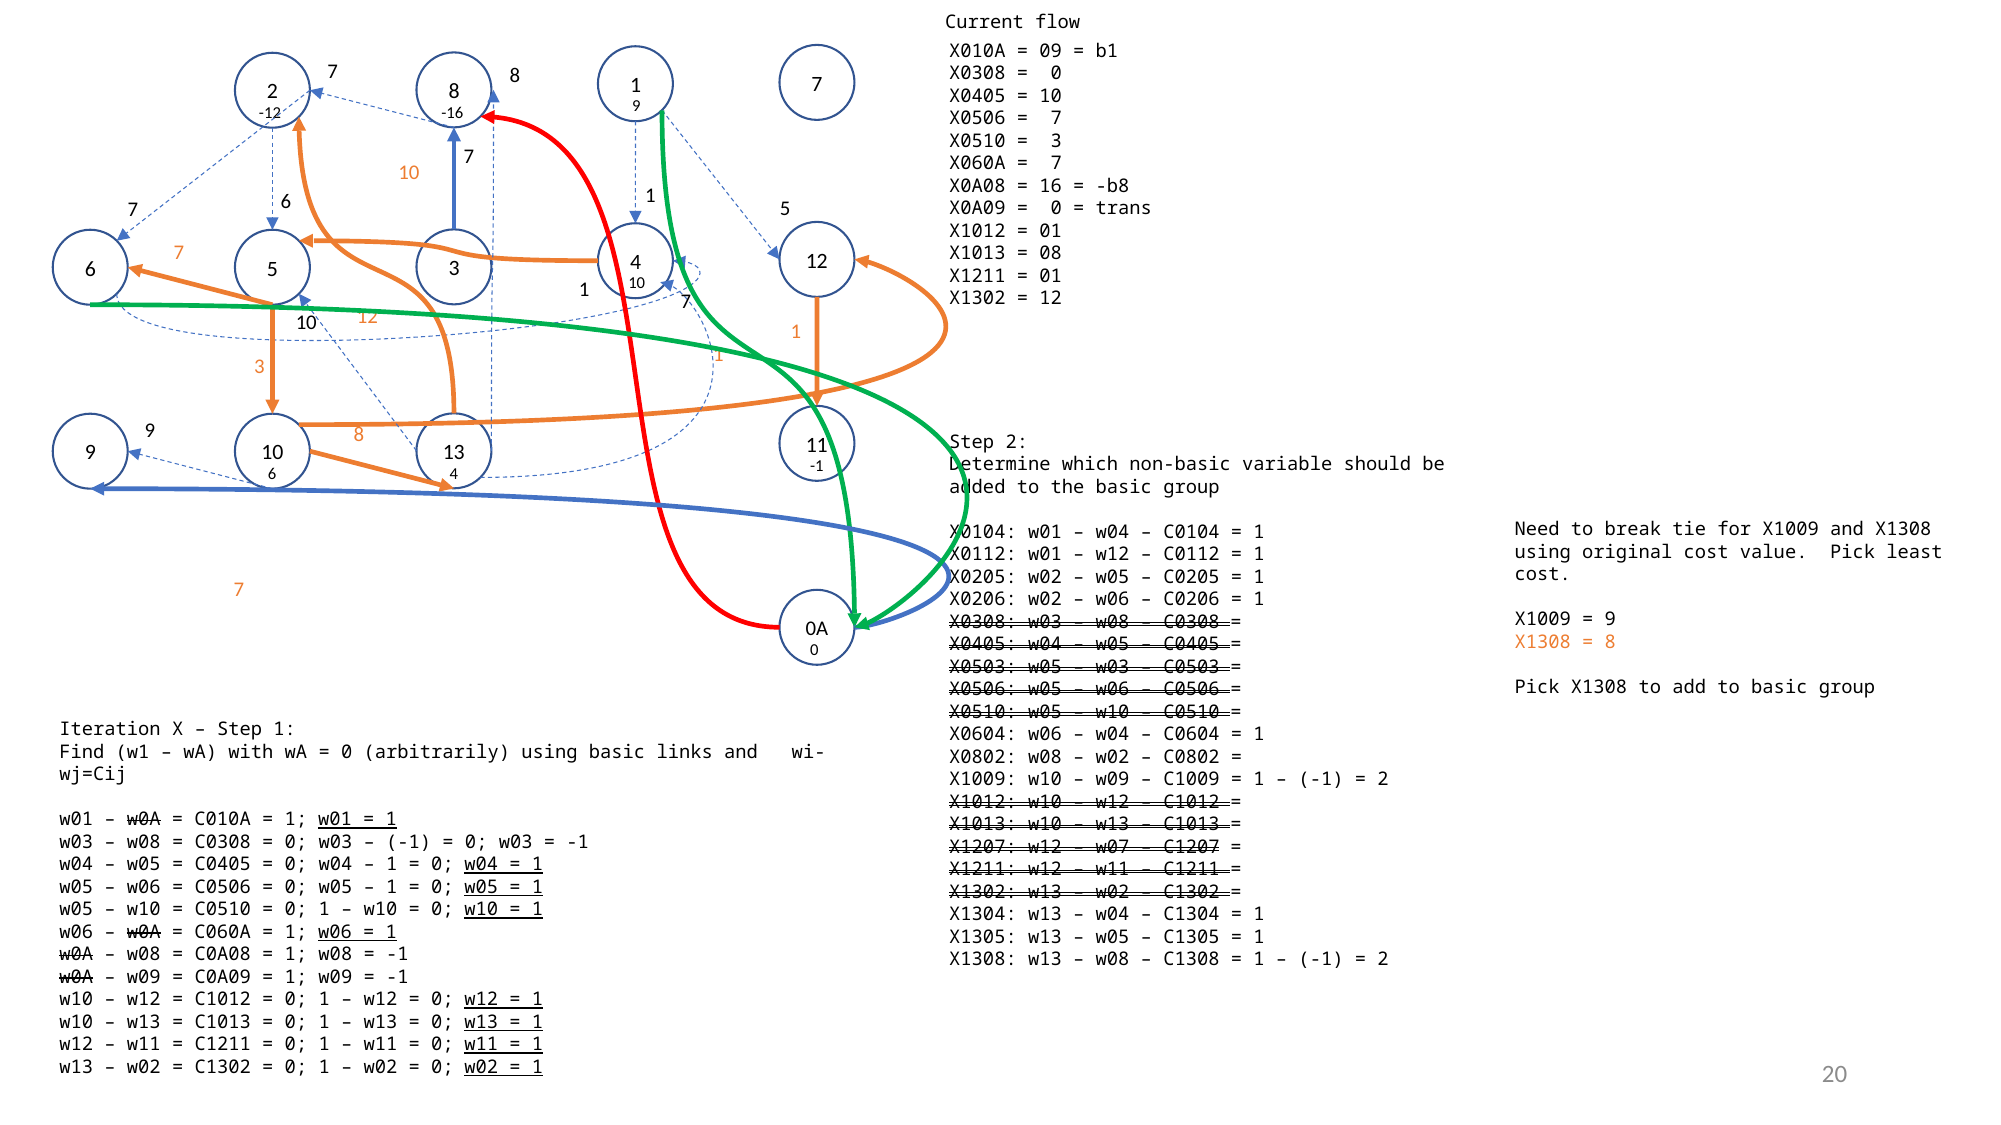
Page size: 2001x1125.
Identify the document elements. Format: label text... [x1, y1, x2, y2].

text_box Step 2: Determine which non-basic variable should be added to the basic group X0104: w01 – w04 – C0104 = 1 X0112: w01 – w12 – C0112 = 1 X0205: w02 – w05 – C0205 = 1 X0206: w02 – w06 – C0206 = 1 X0308: w03 – w08 – C0308 = X0405: w04 – w05 – C0405 = X0503: w05 – w03 – C0503 = X0506: w05 – w06 – C0506 = X0510: w05 – w10 – C0510 = X0604: w06 – w04 – C0604 = 1 X0802: w08 – w02 – C0802 = X1009: w10 – w09 – C1009 = 1 – (-1) = 2 X1012: w10 – w12 – C1012 = X1013: w10 – w13 – C1013 = X1207: w12 – w07 – C1207 = X1211: w12 – w11 – C1211 = X1302: w13 – w02 – C1302 = X1304: w13 – w04 – C1304 = 1 X1305: w13 – w05 – C1305 = 1 X1308: w13 – w08 – C1308 = 1 – (-1) = 2 [934, 422, 1488, 977]
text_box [52, 44, 855, 667]
text_box Need to break tie for X1009 and X1308 using original cost value. Pick least cost. X1009 = 9 X1308 = 8 Pick X1308 to add to basic group [1499, 509, 1989, 705]
text_box Current flow [930, 2, 1095, 40]
text_box Iteration X – Step 1: Find (w1 – wA) with wA = 0 (arbitrarily) using basic links and wi-wj=Cij w01 – w0A = C010A = 1; w01 = 1 w03 – w08 = C0308 = 0; w03 – (-1) = 0; w03 = -1 w04 – w05 = C0405 = 0; w04 – 1 = 0; w04 = 1 w05 – w06 = C0506 = 0; w05 – 1 = 0; w05 = 1 w05 – w10 = C0510 = 0; 1 – w10 = 0; w10 = 1 w06 – w0A = C060A = 1; w06 = 1 w0A – w08 = C0A08 = 1; w08 = -1 w0A – w09 = C0A09 = 1; w09 = -1 w10 – w12 = C1012 = 0; 1 – w12 = 0; w12 = 1 w10 – w13 = C1013 = 0; 1 – w13 = 0; w13 = 1 w12 – w11 = C1211 = 0; 1 – w11 = 0; w11 = 1 w13 – w02 = C1302 = 0; 1 – w02 = 0; w02 = 1 [44, 709, 870, 1085]
slide_number 20 [1412, 1042, 1863, 1103]
text_box X010A = 09 = b1 X0308 = 0 X0405 = 10 X0506 = 7 X0510 = 3 X060A = 7 X0A08 = 16 = -b8 X0A09 = 0 = trans X1012 = 01 X1013 = 08 X1211 = 01 X1302 = 12 [934, 31, 1173, 316]
